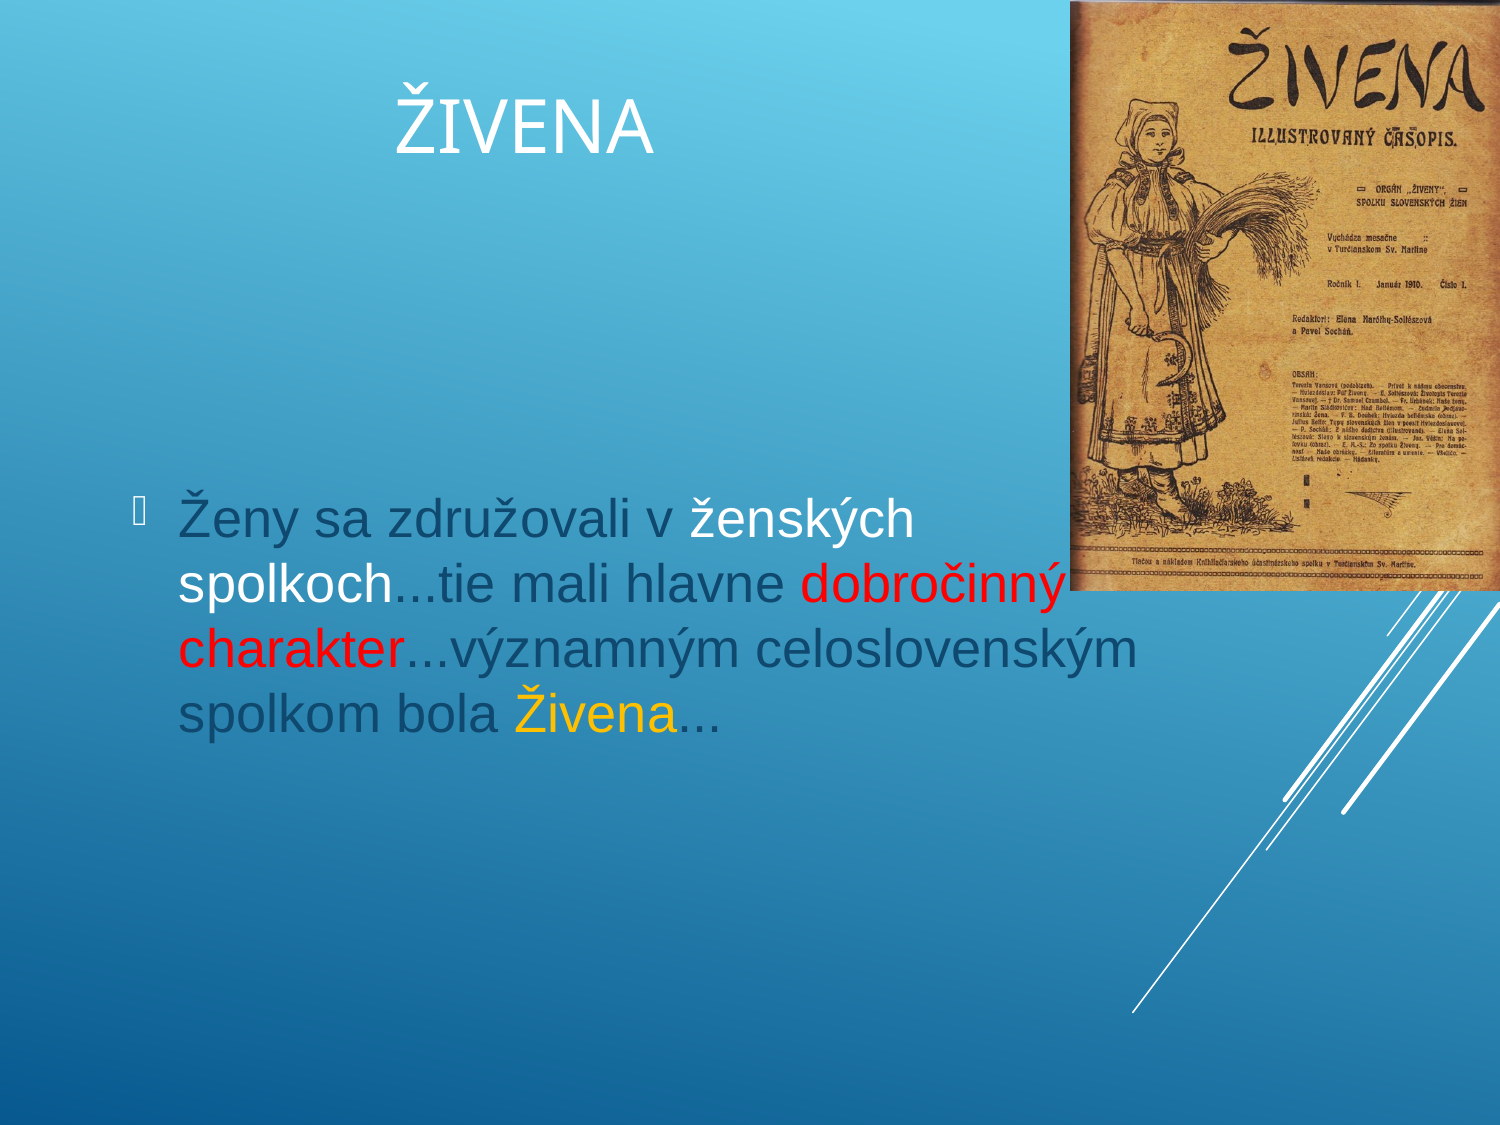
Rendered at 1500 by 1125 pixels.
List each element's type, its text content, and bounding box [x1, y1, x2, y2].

picture [1069, 0, 1500, 591]
title živena [0, 0, 1050, 248]
list Ženy sa združovali v ženských spolkoch...tie mali hlavne dobročinný charakter...významným celoslovenským spolkom bola Živena... [117, 316, 1168, 910]
